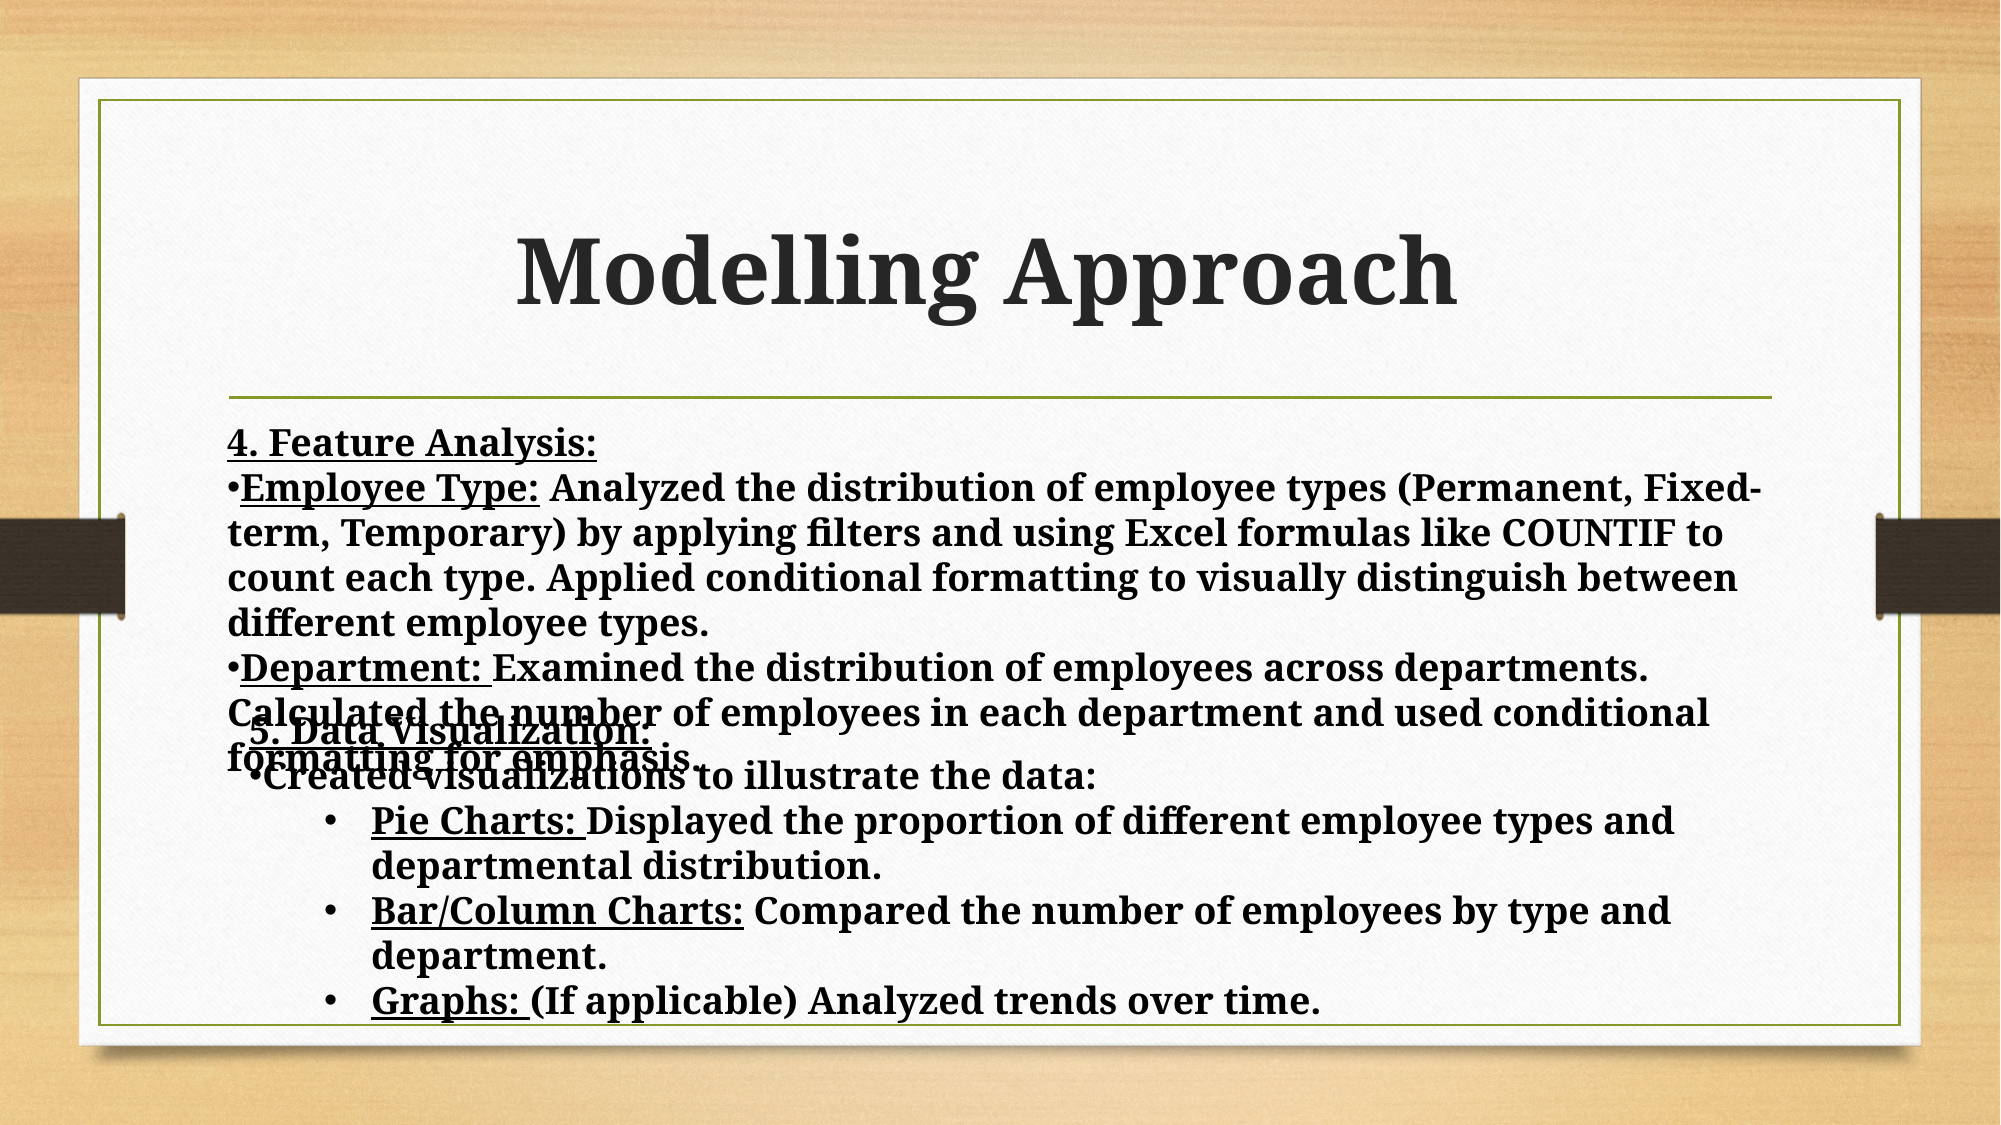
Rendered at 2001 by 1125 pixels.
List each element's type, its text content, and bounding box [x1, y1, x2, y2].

text_box 5. Data Visualization: Created visualizations to illustrate the data: Pie Charts: Displayed the proportion of different employee types and departmental distribution. Bar/Column Charts: Compared the number of employees by type and department. Graphs: (If applicable) Analyzed trends over time. [234, 699, 1810, 1030]
title Modelling Approach [212, 161, 1788, 375]
picture [0, 0, 2001, 1125]
text_box 4. Feature Analysis: Employee Type: Analyzed the distribution of employee types (Permanent, Fixed-term, Temporary) by applying filters and using Excel formulas like COUNTIF to count each type. Applied conditional formatting to visually distinguish between different employee types. Department: Examined the distribution of employees across departments. Calculated the number of employees in each department and used conditional formatting for emphasis. [212, 411, 1788, 787]
